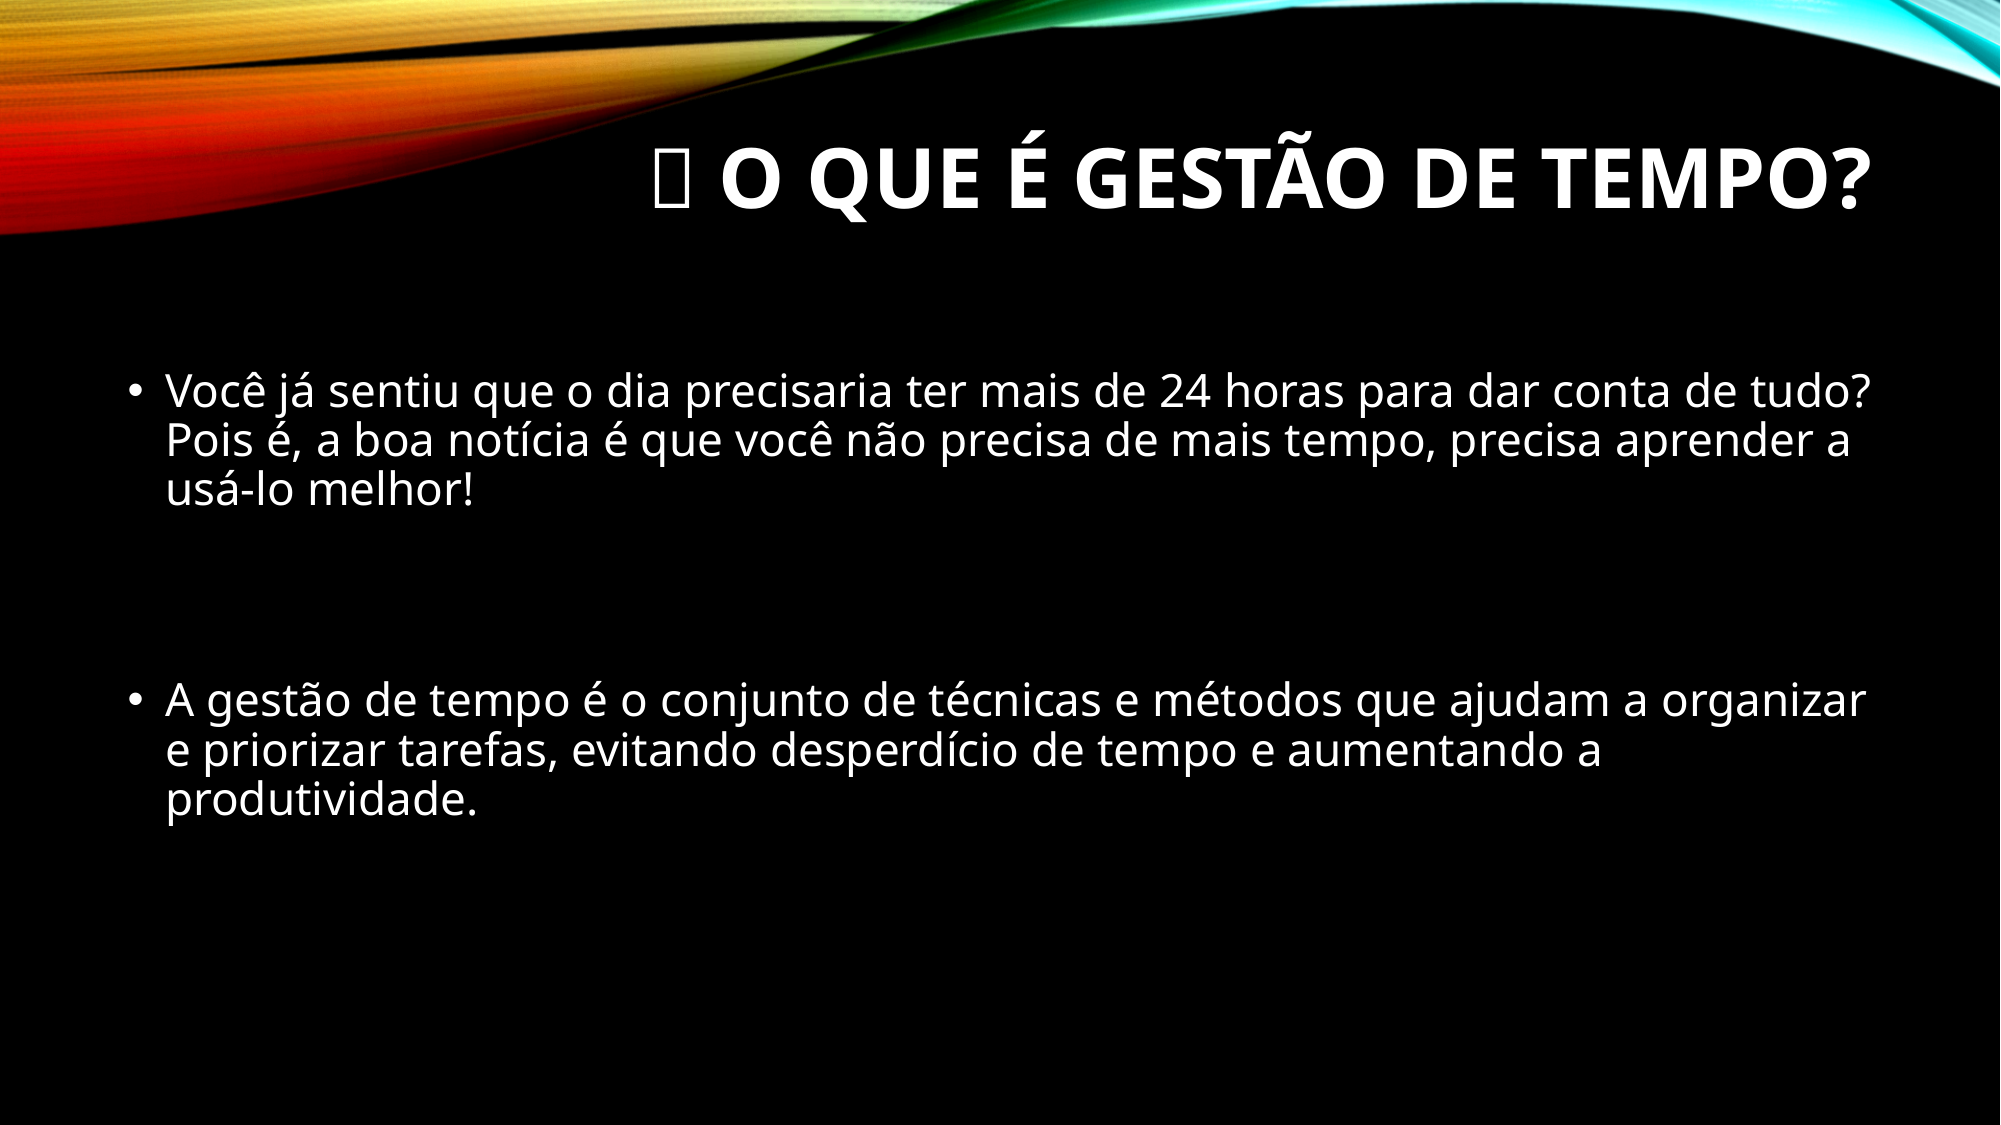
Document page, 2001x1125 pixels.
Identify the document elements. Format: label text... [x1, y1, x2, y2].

picture [0, 0, 2000, 237]
list Você já sentiu que o dia precisaria ter mais de 24 horas para dar conta de tudo? Pois é, a boa notícia é que você não precisa de mais tempo, precisa aprender a usá-lo melhor! A gestão de tempo é o conjunto de técnicas e métodos que ajudam a organizar e priorizar tarefas, evitando desperdício de tempo e aumentando a produtividade. [112, 360, 1888, 1021]
title 💡 O que é Gestão de Tempo? [474, 125, 1888, 338]
